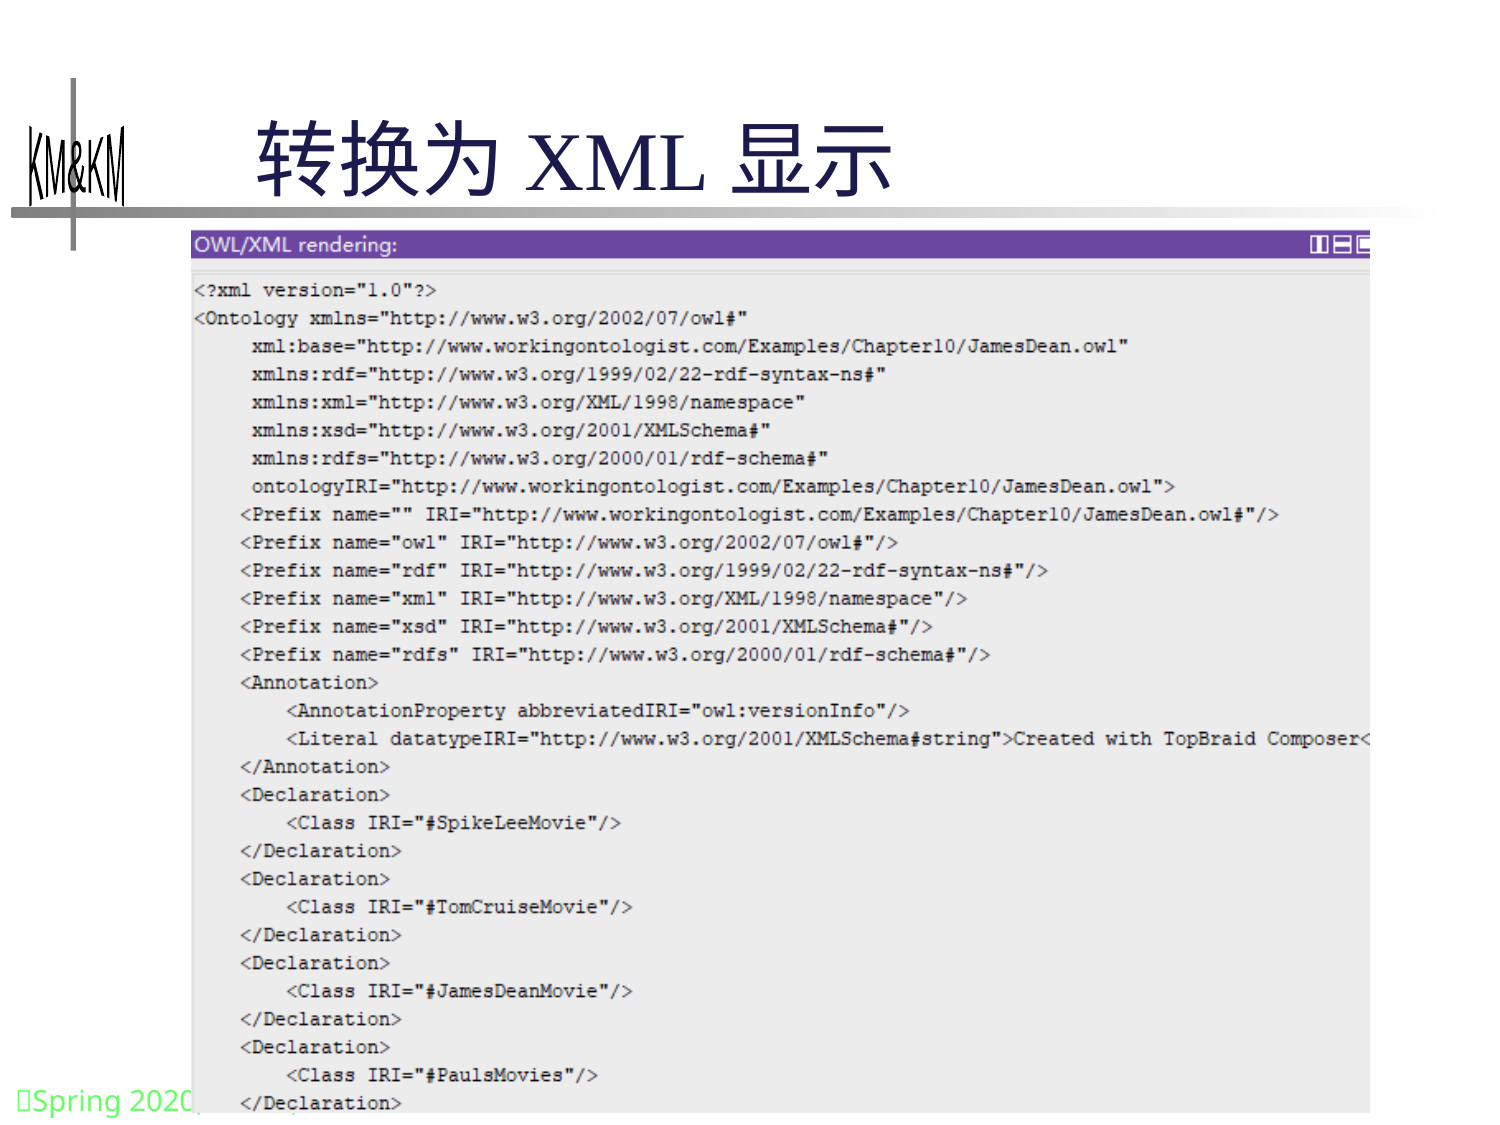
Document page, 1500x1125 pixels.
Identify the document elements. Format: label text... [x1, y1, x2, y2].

title 转换为XML显示 [239, 112, 1500, 203]
picture [191, 229, 1370, 1113]
